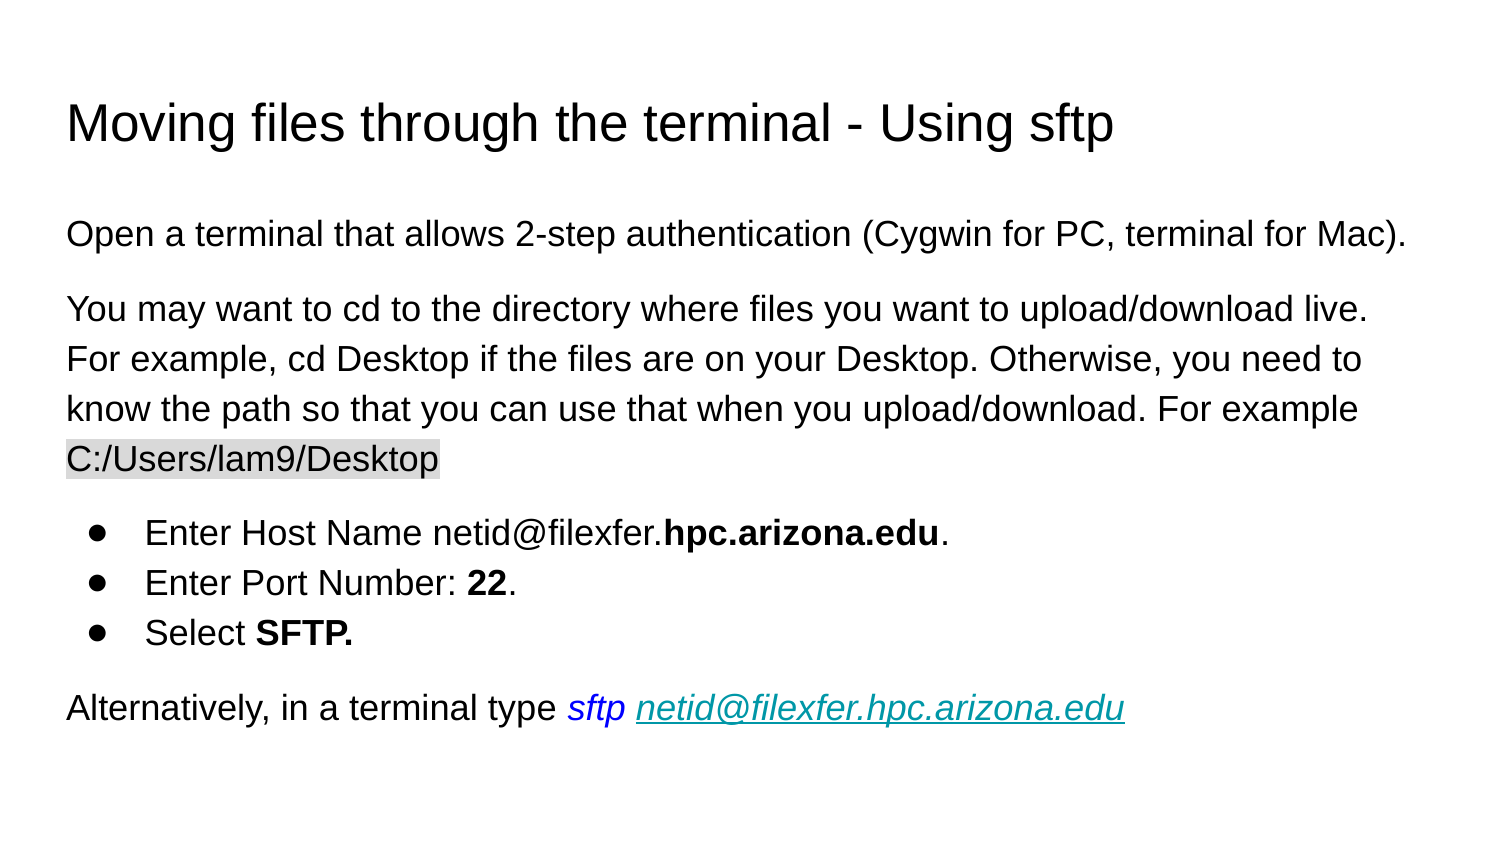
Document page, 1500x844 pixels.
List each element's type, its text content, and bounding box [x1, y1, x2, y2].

title Moving files through the terminal - Using sftp [51, 72, 1449, 167]
list Open a terminal that allows 2-step authentication (Cygwin for PC, terminal for Mac). You may want to cd to the directory where files you want to upload/download live. For example, cd Desktop if the files are on your Desktop. Otherwise, you need to know the path so that you can use that when you upload/download. For example C:/Users/lam9/Desktop Enter Host Name netid@filexfer.hpc.arizona.edu. Enter Port Number: 22. Select SFTP. Alternatively, in a terminal type sftp netid@filexfer.hpc.arizona.edu [51, 189, 1449, 750]
